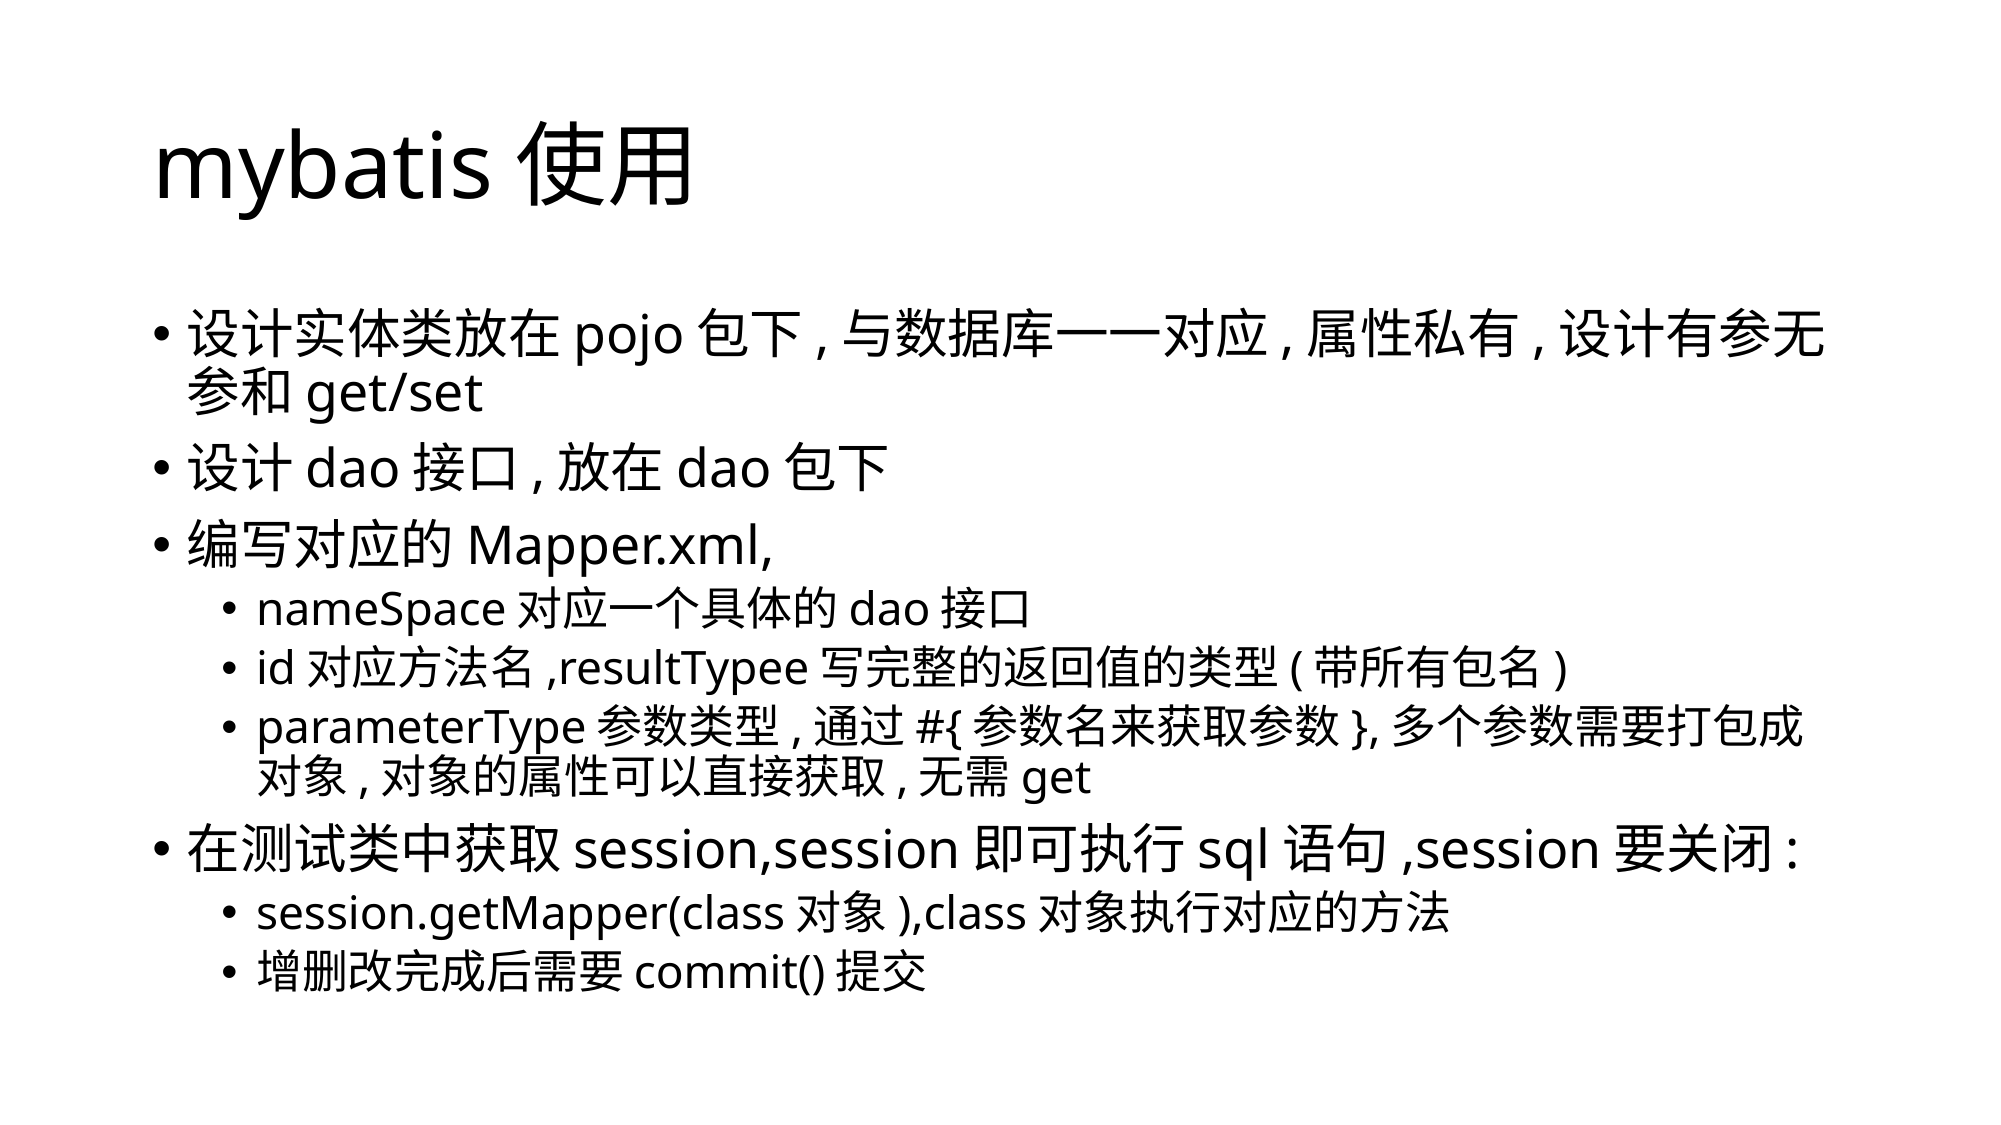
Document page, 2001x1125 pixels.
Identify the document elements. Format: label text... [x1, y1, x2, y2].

title mybatis使用 [137, 59, 1863, 278]
list 设计实体类放在pojo包下,与数据库一一对应,属性私有,设计有参无参和get/set 设计dao接口,放在dao包下 编写对应的Mapper.xml, nameSpace对应一个具体的dao接口 id对应方法名,resultTypee写完整的返回值的类型(带所有包名) parameterType参数类型,通过#{参数名来获取参数},多个参数需要打包成对象,对象的属性可以直接获取,无需get 在测试类中获取session,session即可执行sql语句,session要关闭: session.getMapper(class对象),class对象执行对应的方法 增删改完成后需要commit()提交 [137, 299, 1863, 1014]
